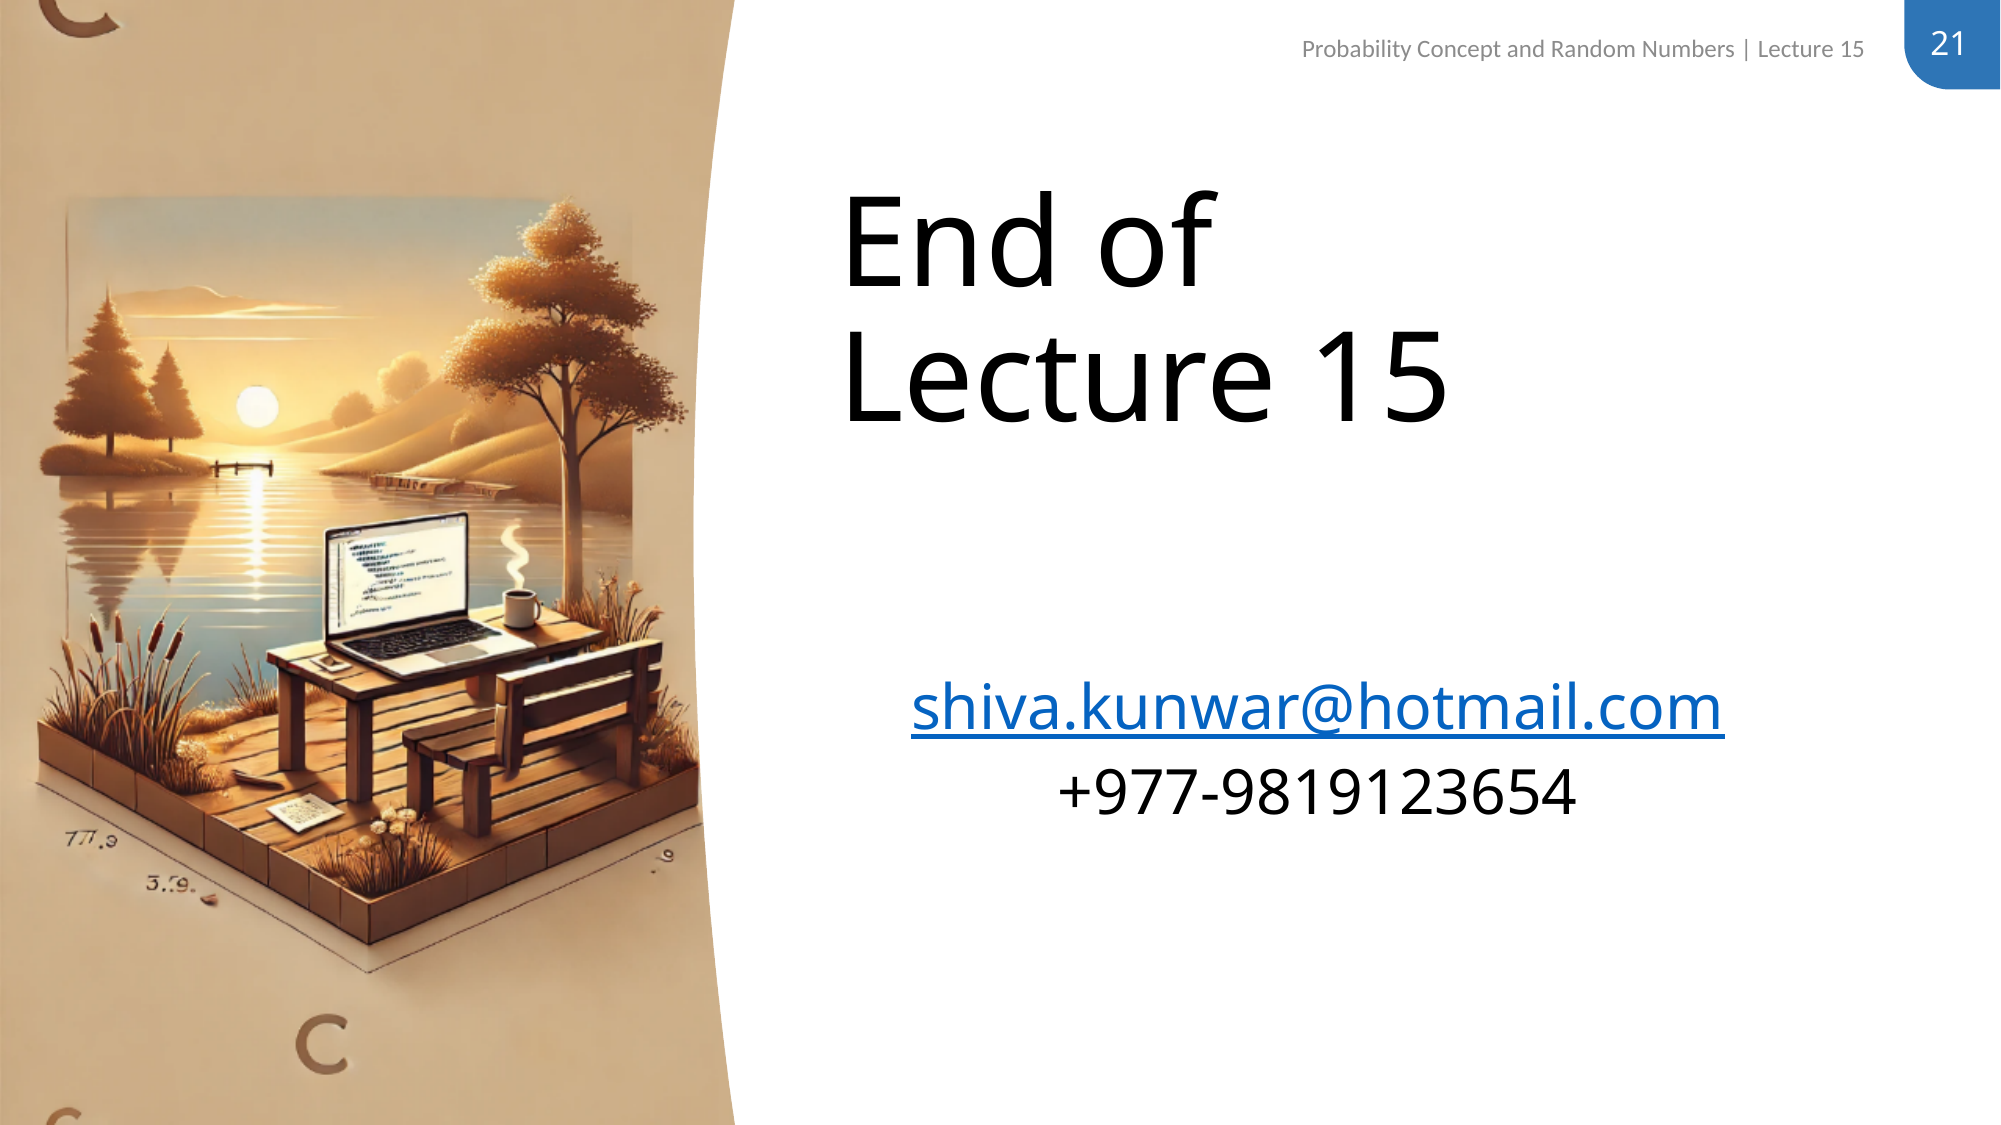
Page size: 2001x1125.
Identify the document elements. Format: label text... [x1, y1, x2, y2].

picture [0, 0, 736, 1125]
footer Probability Concept and Random Numbers | Lecture 15 [1205, 17, 1881, 78]
title End of Lecture 15 [823, 105, 1724, 522]
slide_number 21 [1887, 14, 1984, 75]
